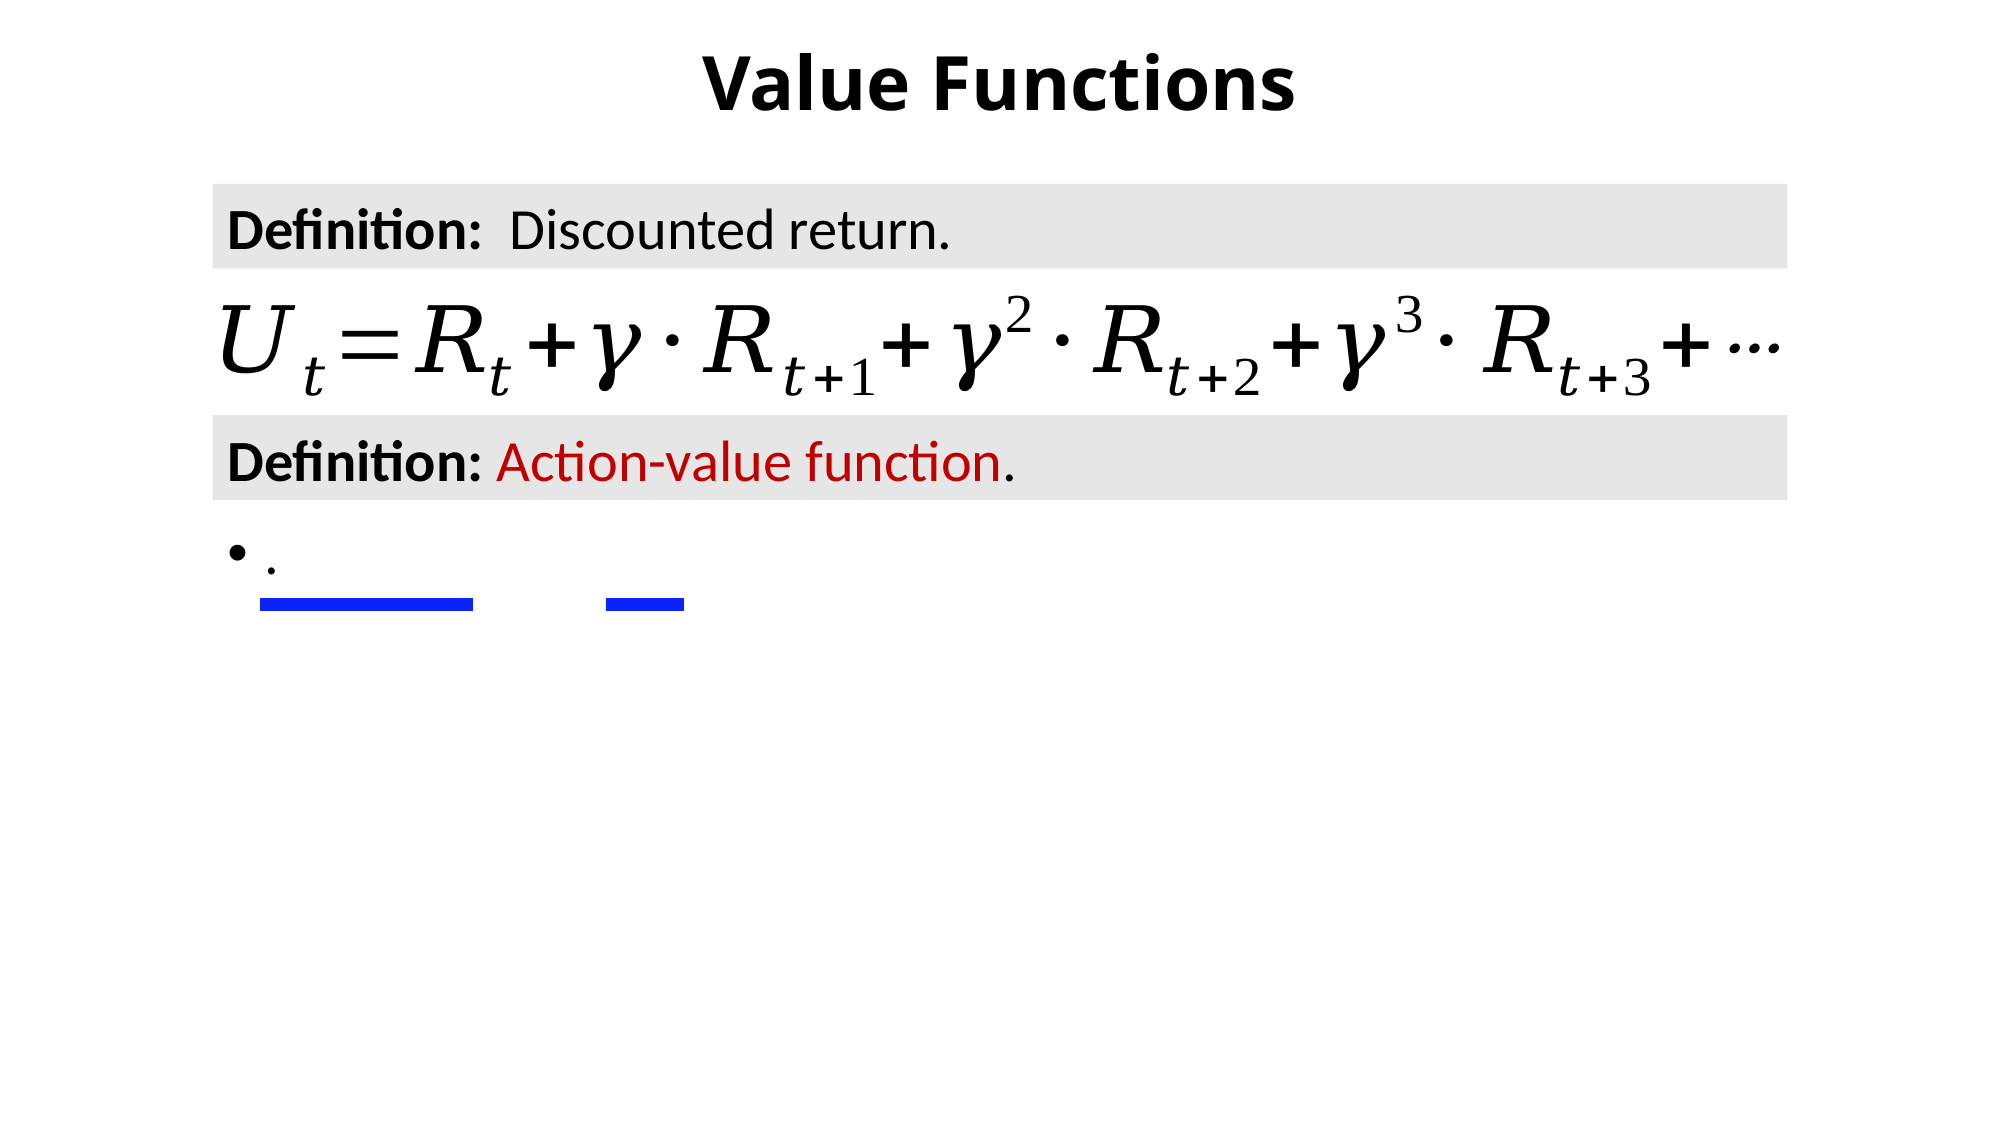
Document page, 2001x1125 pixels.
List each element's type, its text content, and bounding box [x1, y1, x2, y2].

title Value Functions [0, 1, 2000, 172]
text_box Definition: Action-value function. [212, 415, 1788, 500]
text_box Definition: Discounted return. [212, 183, 1788, 269]
